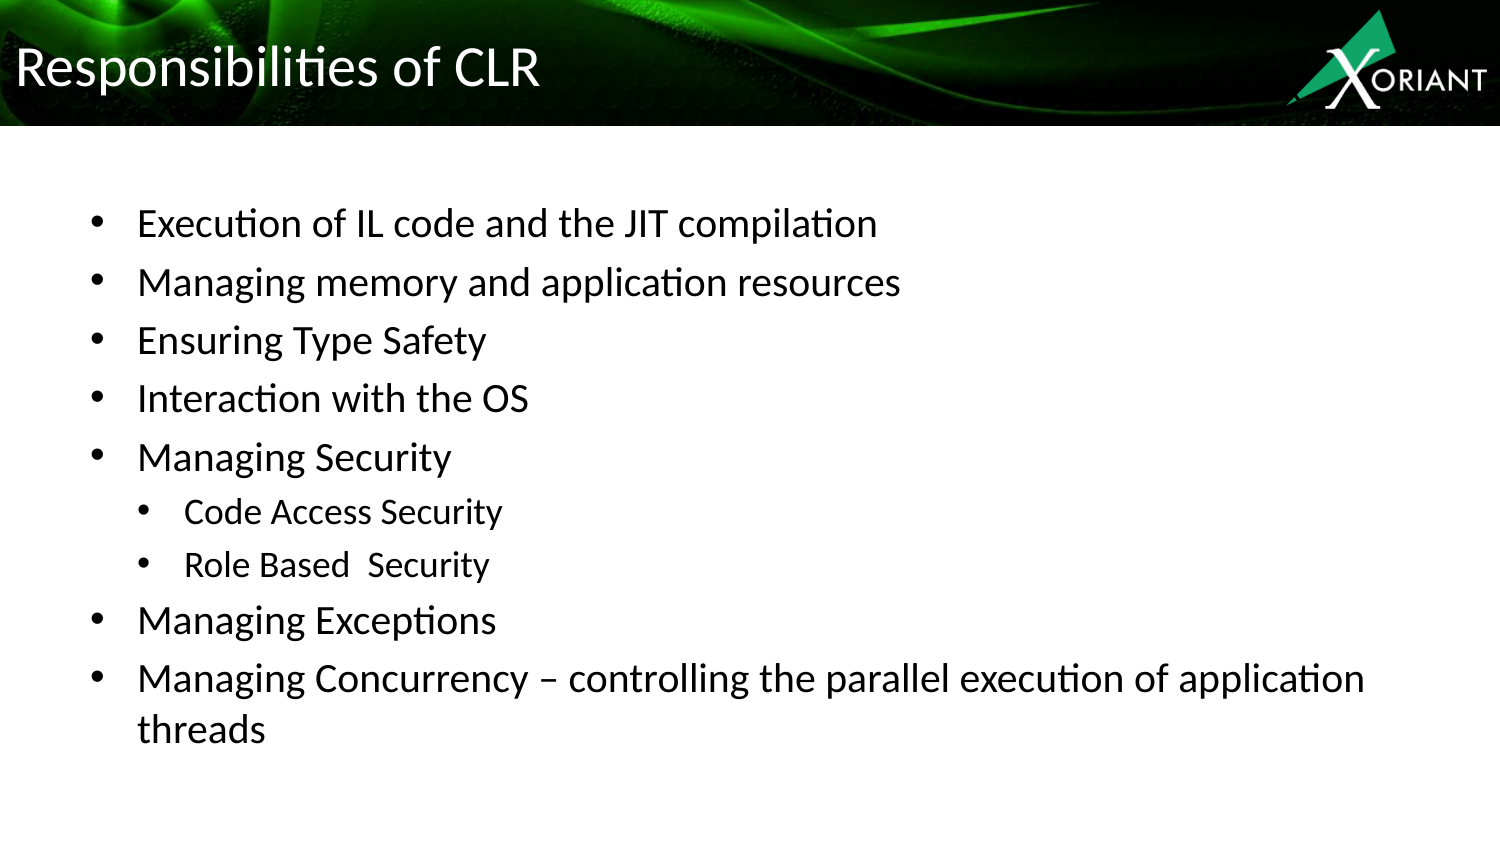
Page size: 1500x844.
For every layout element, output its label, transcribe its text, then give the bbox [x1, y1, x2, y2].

title Responsibilities of CLR [0, 0, 1270, 126]
list Execution of IL code and the JIT compilation Managing memory and application resources Ensuring Type Safety Interaction with the OS Managing Security Code Access Security Role Based Security Managing Exceptions Managing Concurrency – controlling the parallel execution of application threads [75, 188, 1394, 781]
picture [1270, 0, 1500, 126]
